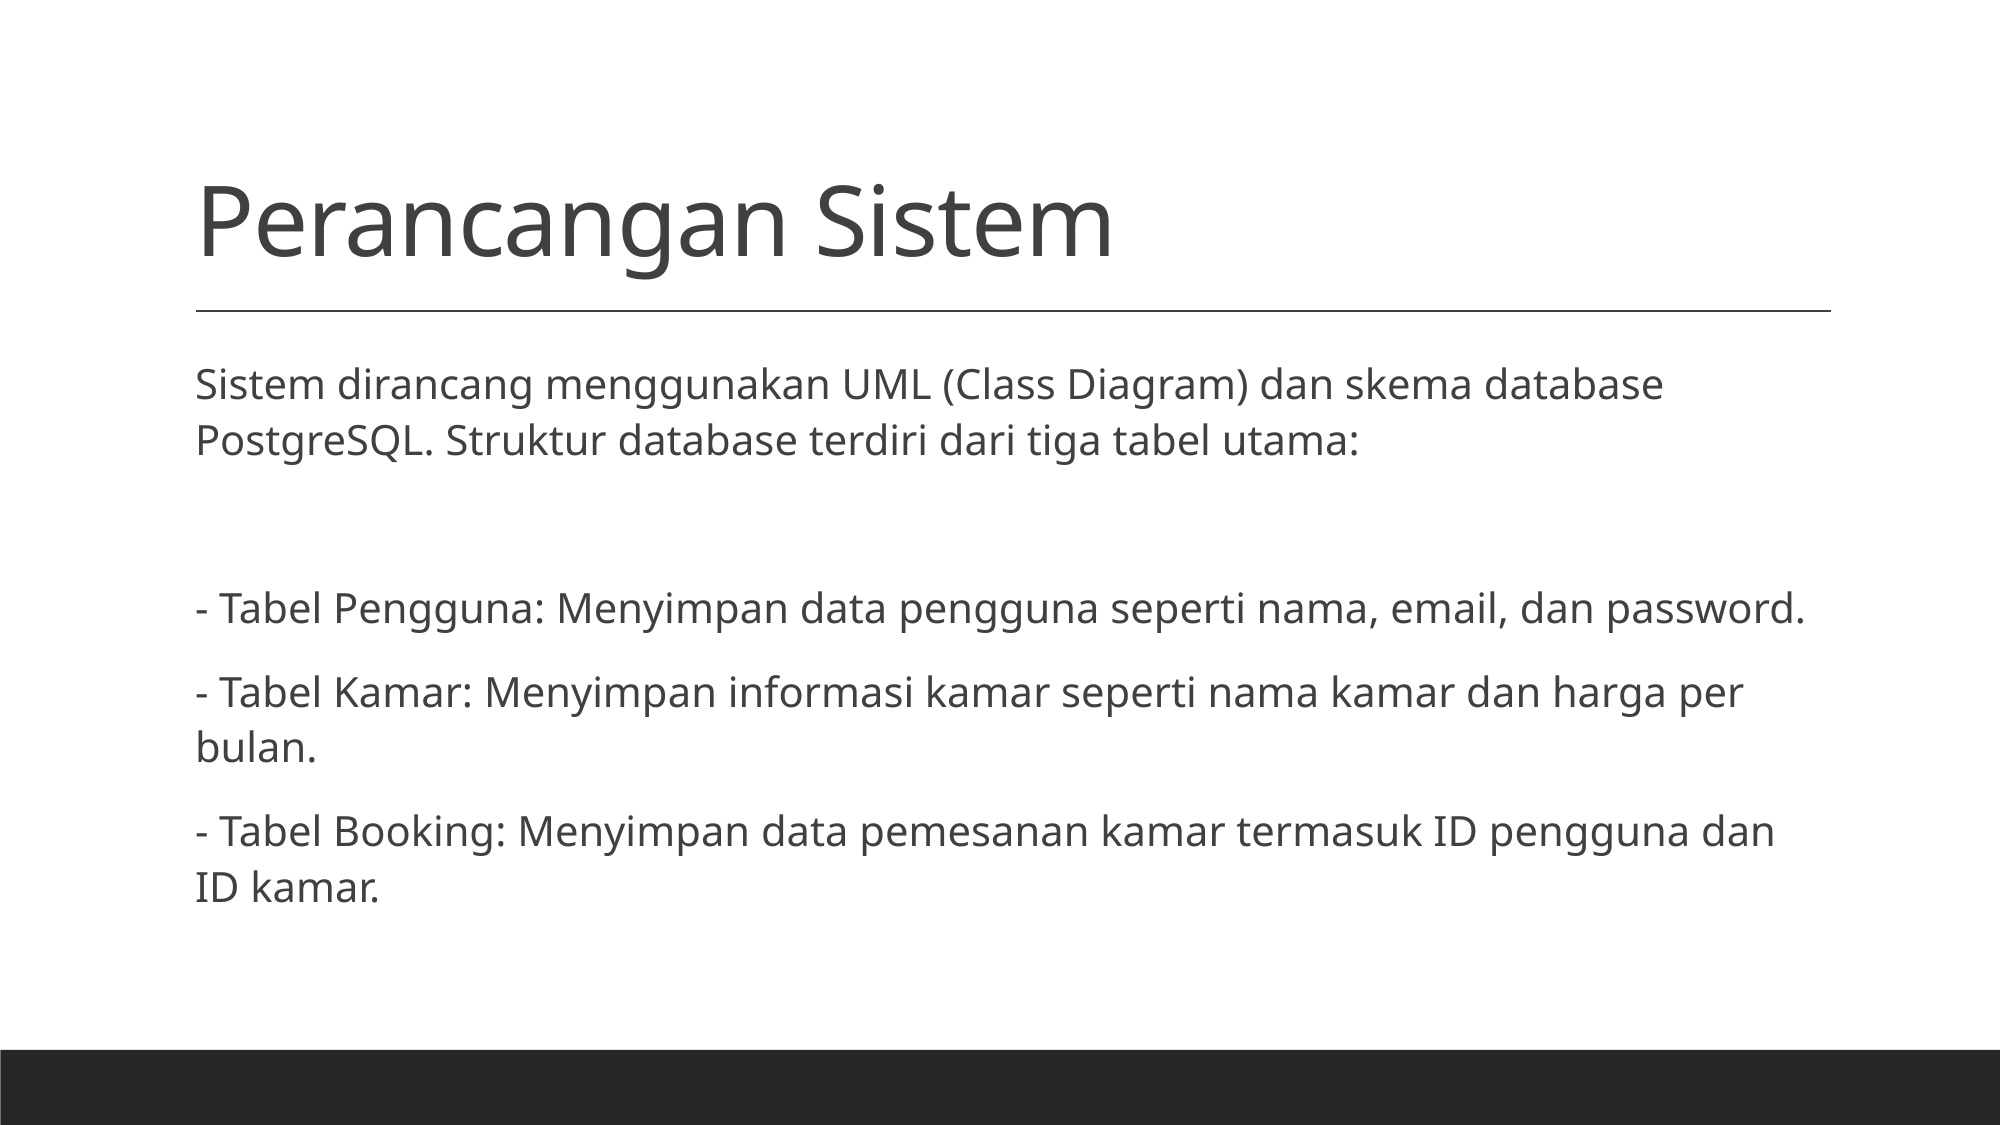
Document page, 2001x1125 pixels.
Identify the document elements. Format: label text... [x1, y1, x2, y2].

title Perancangan Sistem [180, 47, 1830, 285]
list Sistem dirancang menggunakan UML (Class Diagram) dan skema database PostgreSQL. Struktur database terdiri dari tiga tabel utama: - Tabel Pengguna: Menyimpan data pengguna seperti nama, email, dan password. - Tabel Kamar: Menyimpan informasi kamar seperti nama kamar dan harga per bulan. - Tabel Booking: Menyimpan data pemesanan kamar termasuk ID pengguna dan ID kamar. [180, 345, 1830, 963]
